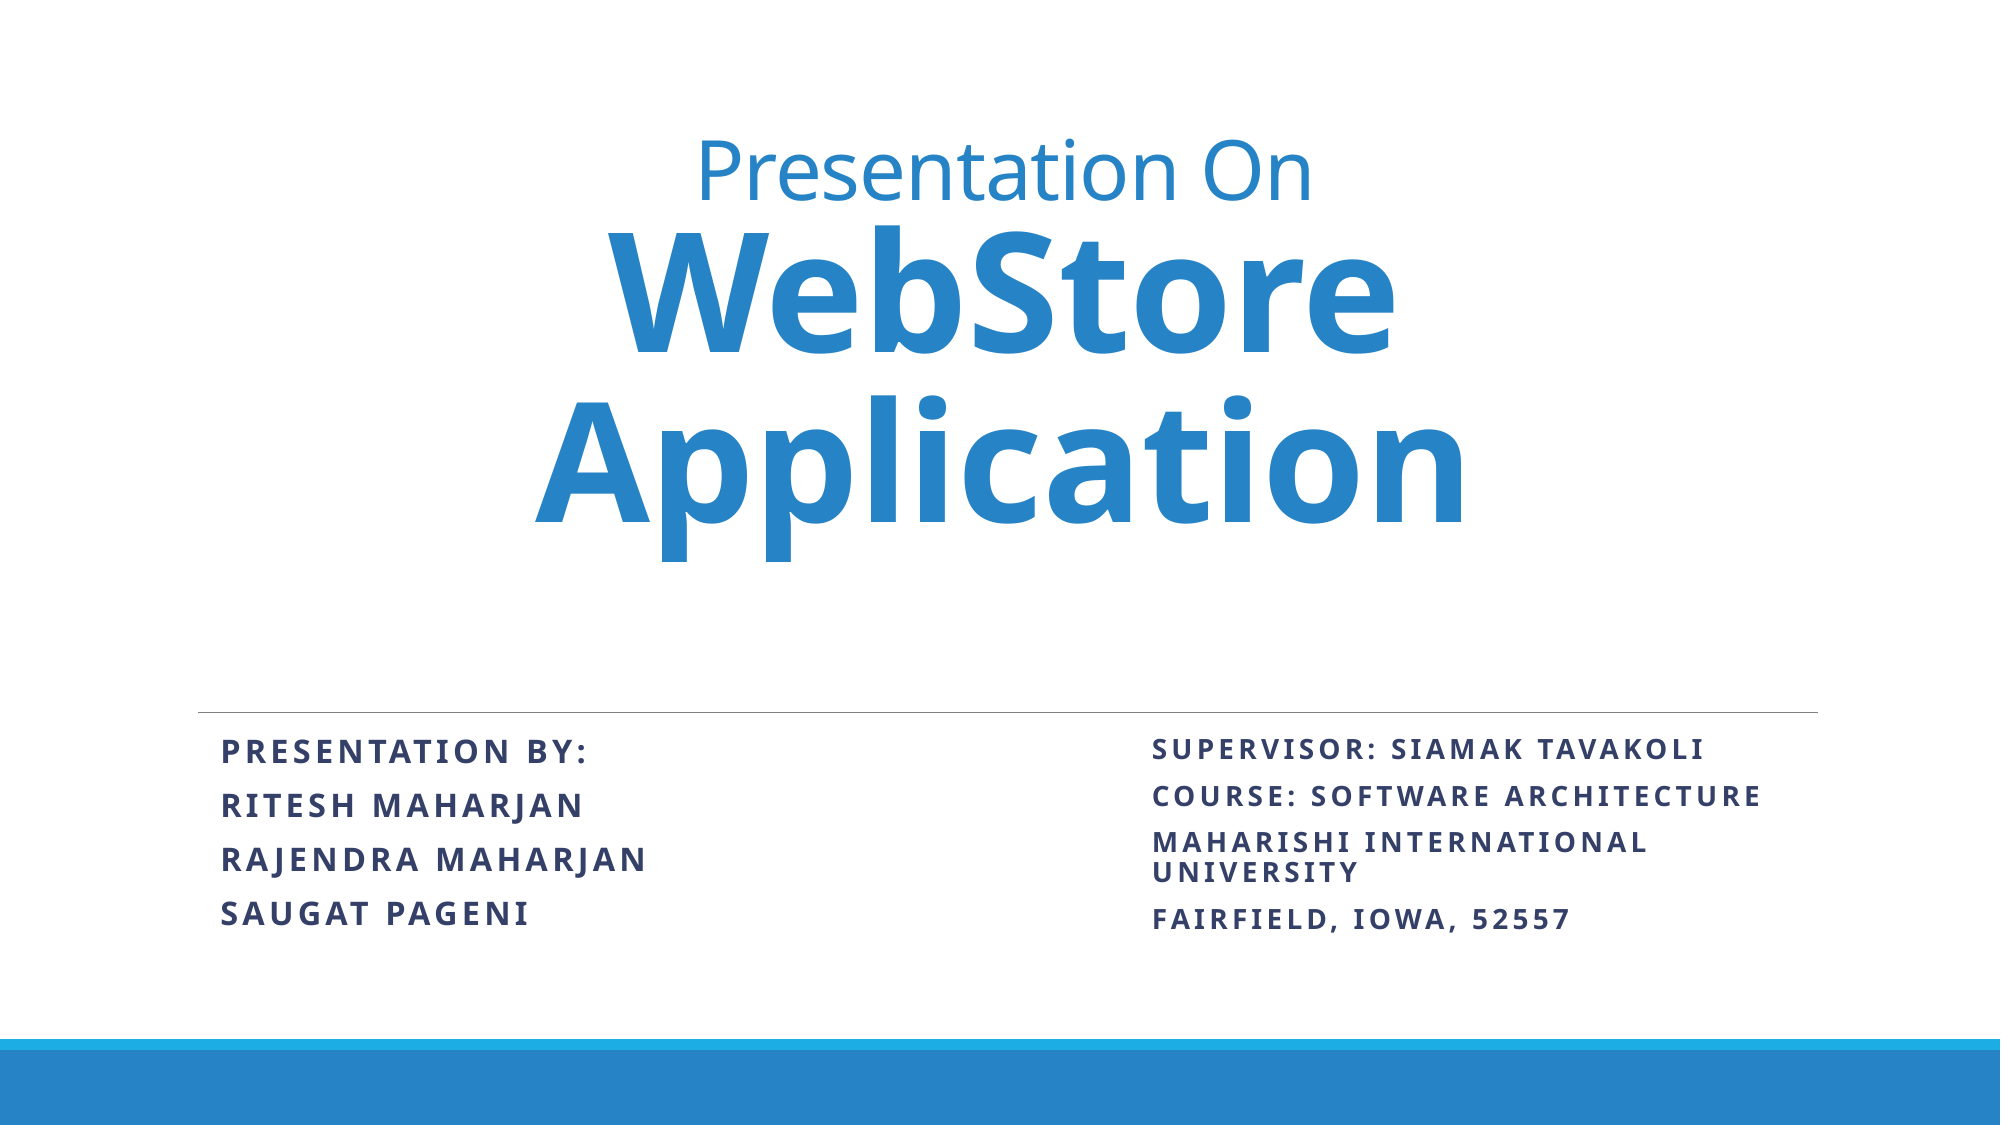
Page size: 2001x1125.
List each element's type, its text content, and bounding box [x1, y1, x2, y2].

text_box Presentation By: Ritesh Maharjan Rajendra Maharjan Saugat Pageni [205, 728, 725, 944]
title Presentation On WebStore Application [180, 124, 1830, 661]
subtitle Supervisor: SiAMak Tavakoli Course: Software Architecture Maharishi International University FairField, Iowa, 52557 [1136, 728, 1843, 944]
